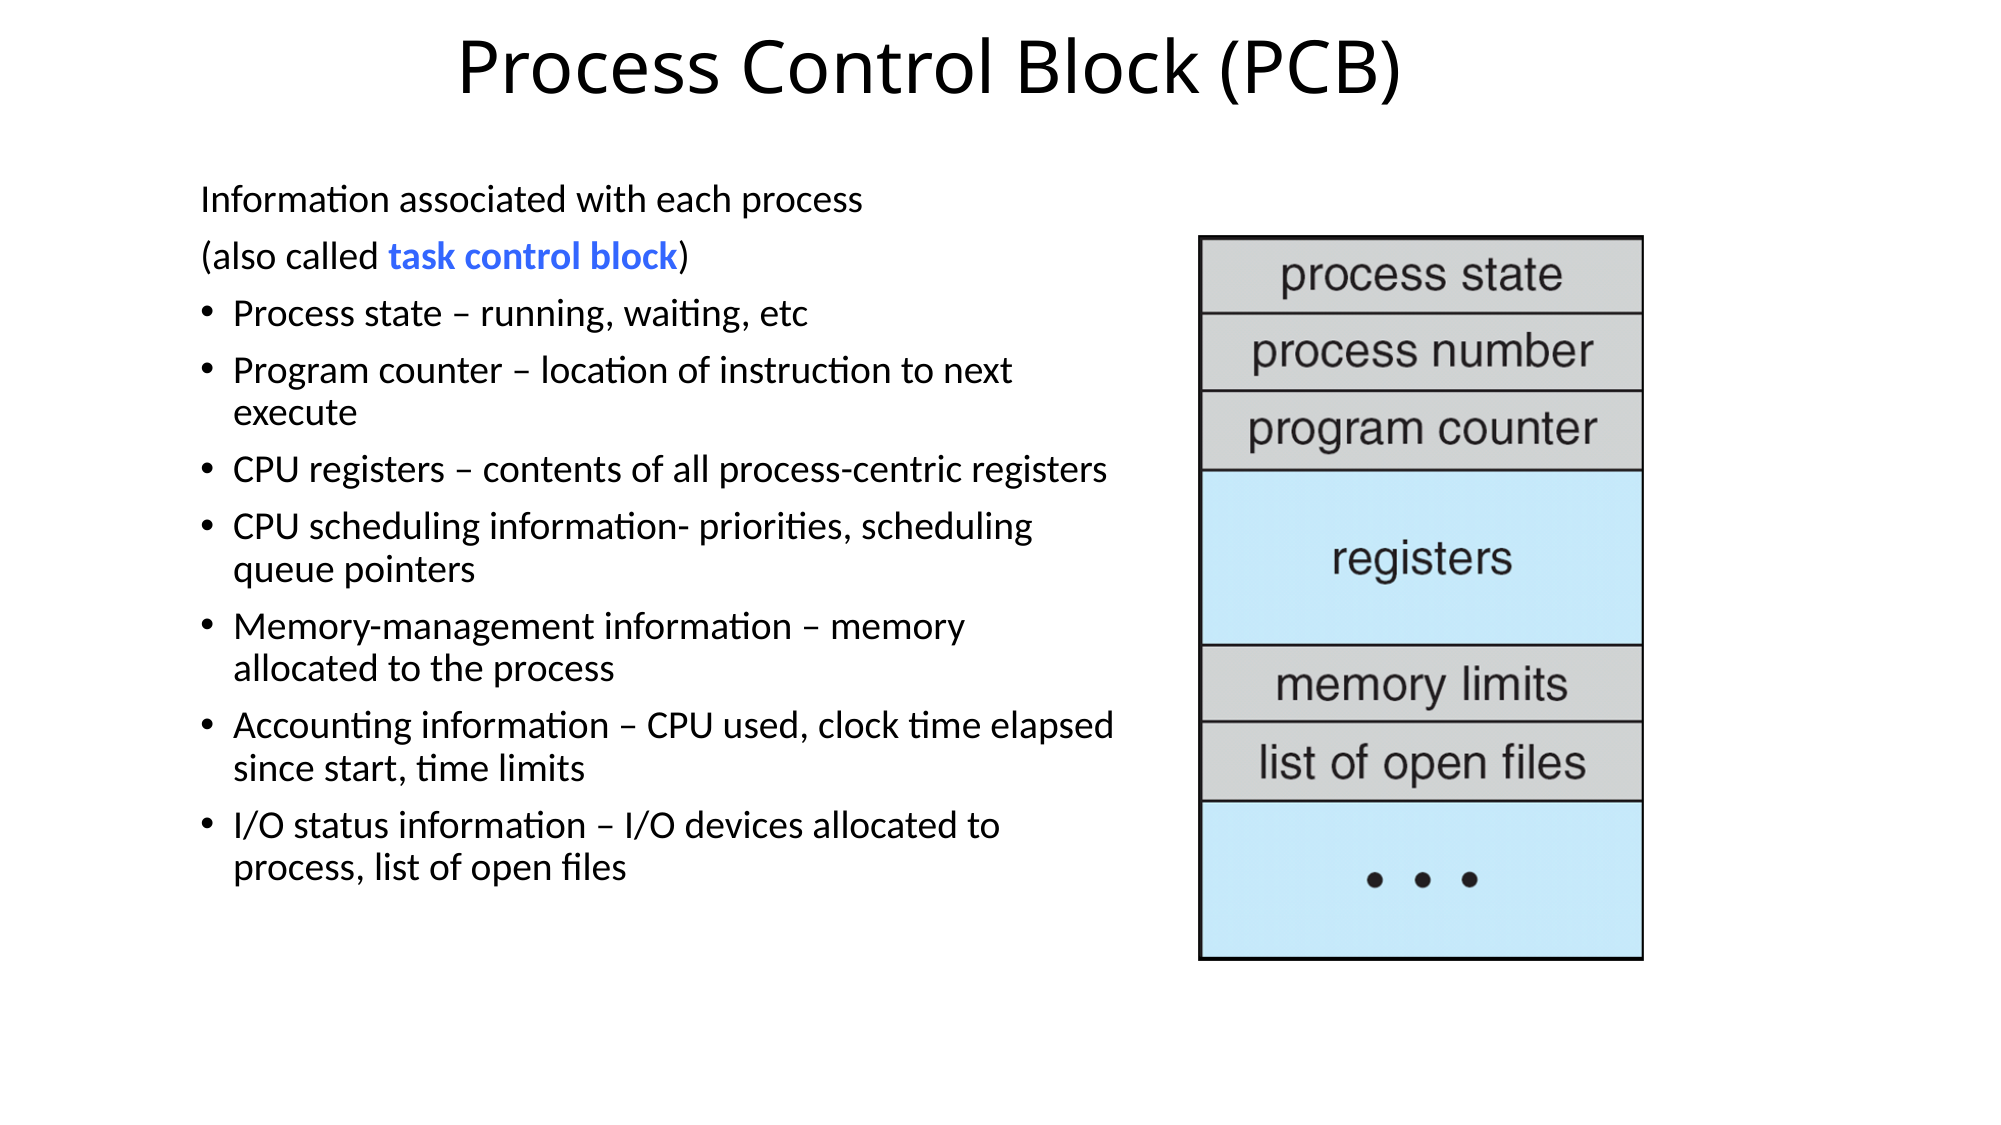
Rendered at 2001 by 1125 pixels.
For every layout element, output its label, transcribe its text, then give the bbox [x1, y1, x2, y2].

picture [1191, 228, 1651, 966]
list Information associated with each process (also called task control block) Process state – running, waiting, etc Program counter – location of instruction to next execute CPU registers – contents of all process-centric registers CPU scheduling information- priorities, scheduling queue pointers Memory-management information – memory allocated to the process Accounting information – CPU used, clock time elapsed since start, time limits I/O status information – I/O devices allocated to process, list of open files [185, 170, 1134, 940]
title Process Control Block (PCB) [441, 22, 1675, 117]
